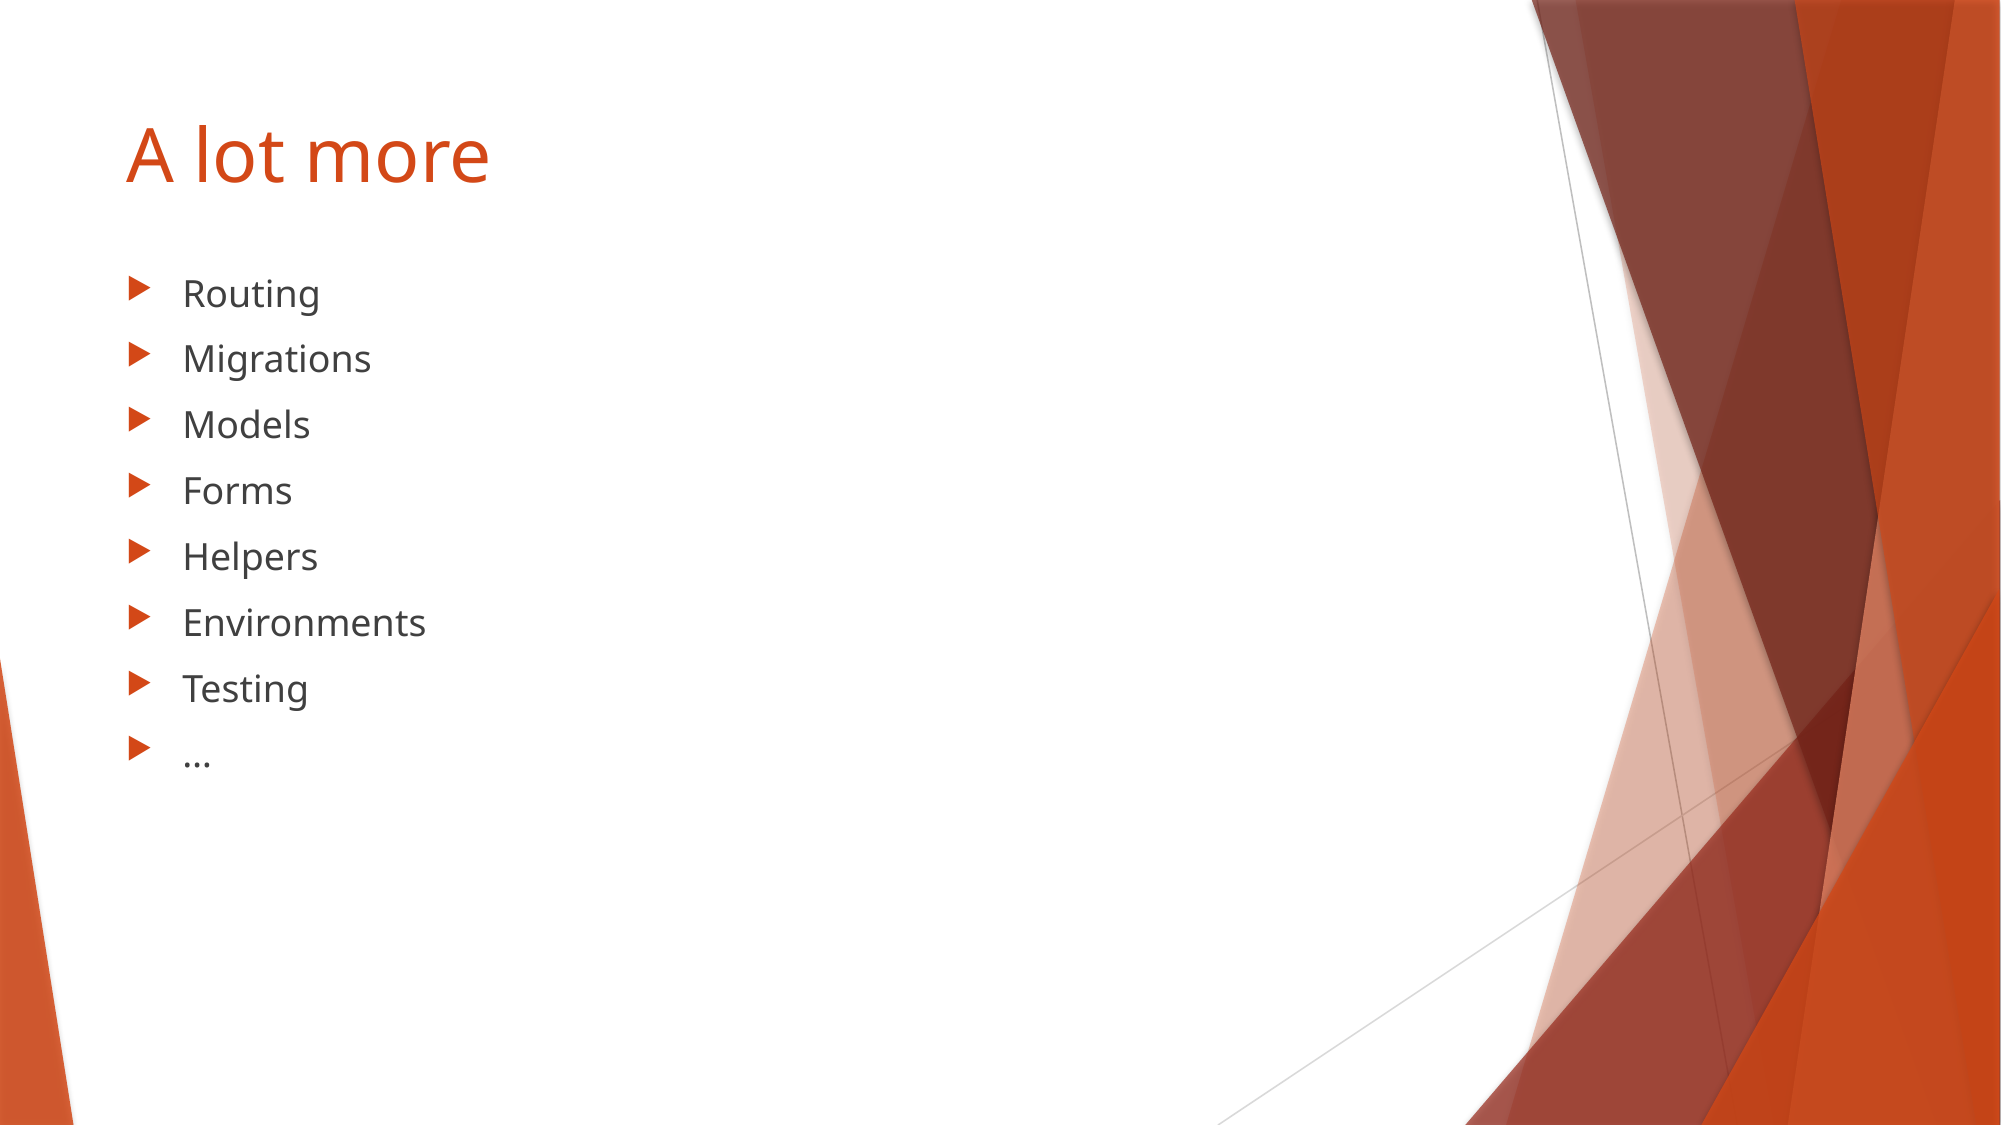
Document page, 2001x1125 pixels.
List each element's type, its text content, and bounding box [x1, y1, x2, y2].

title A lot more [111, 99, 1522, 262]
list Routing Migrations Models Forms Helpers Environments Testing … [111, 262, 1522, 992]
